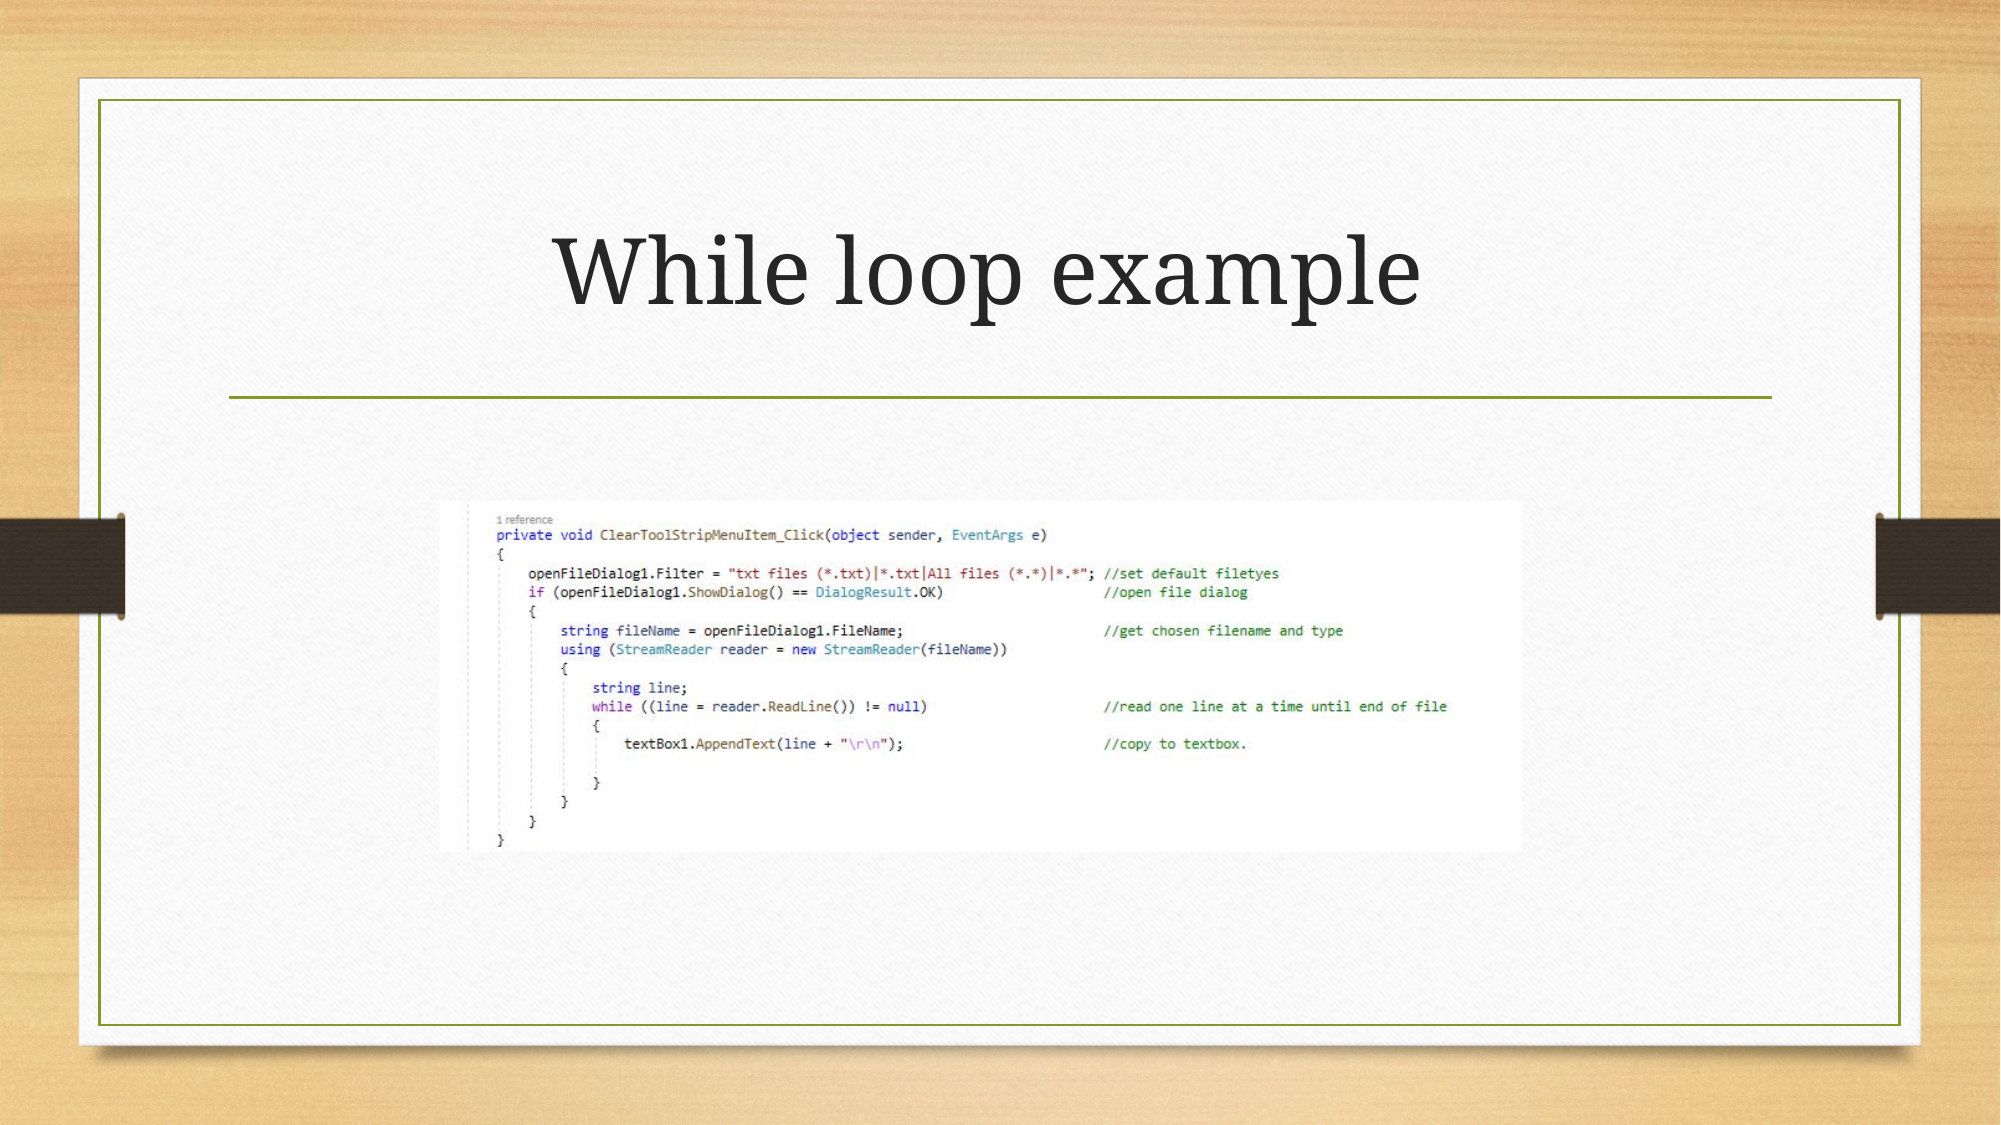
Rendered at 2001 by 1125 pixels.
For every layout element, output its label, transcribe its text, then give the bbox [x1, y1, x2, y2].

title While loop example [212, 161, 1788, 375]
picture [0, 0, 2001, 1125]
